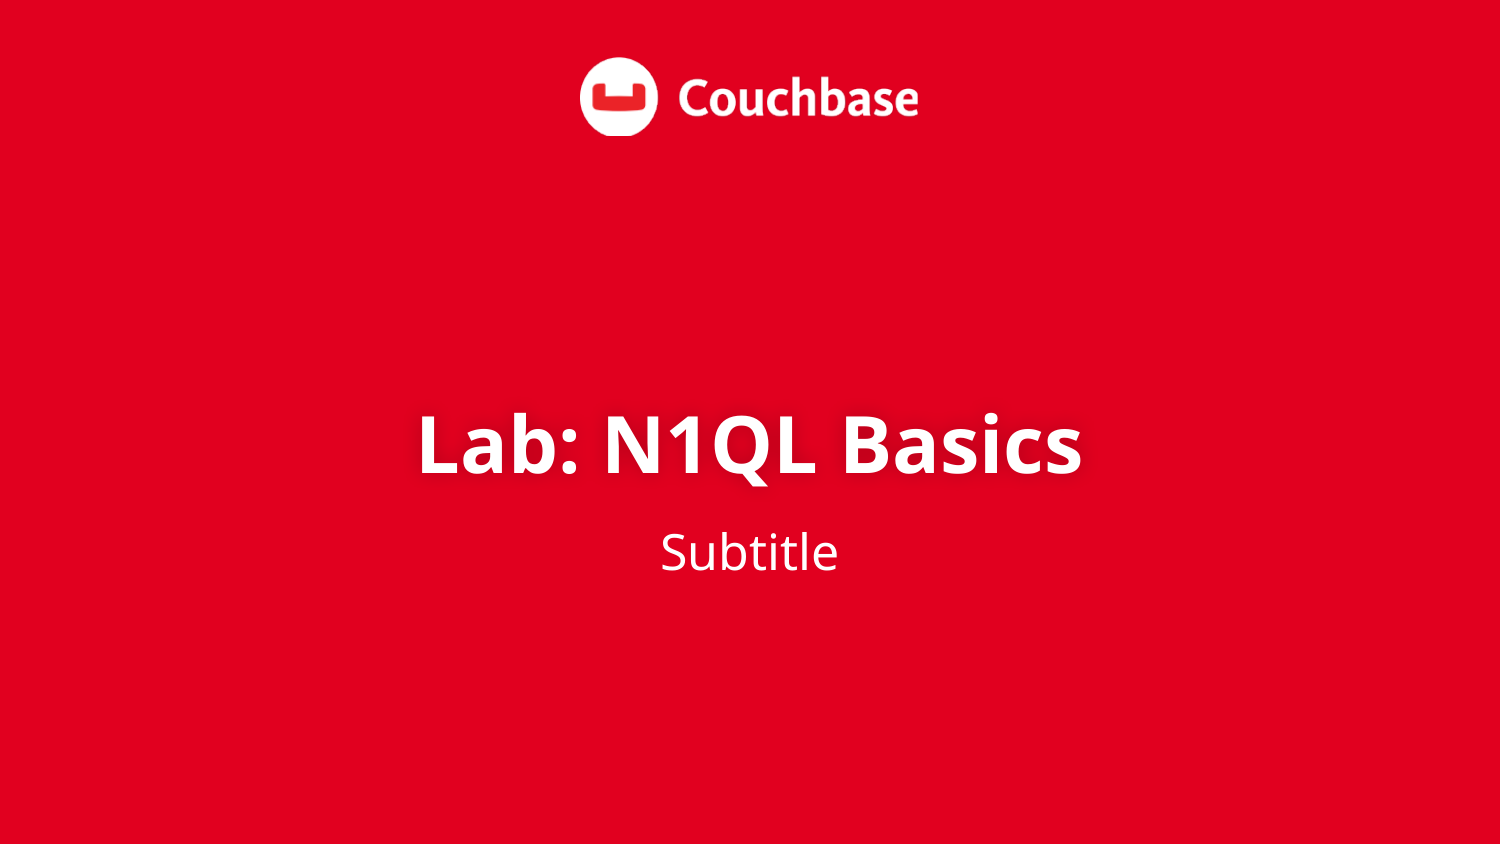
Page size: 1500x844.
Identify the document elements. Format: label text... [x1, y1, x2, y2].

title Lab: N1QL Basics [112, 316, 1388, 498]
subtitle Subtitle [225, 513, 1275, 692]
